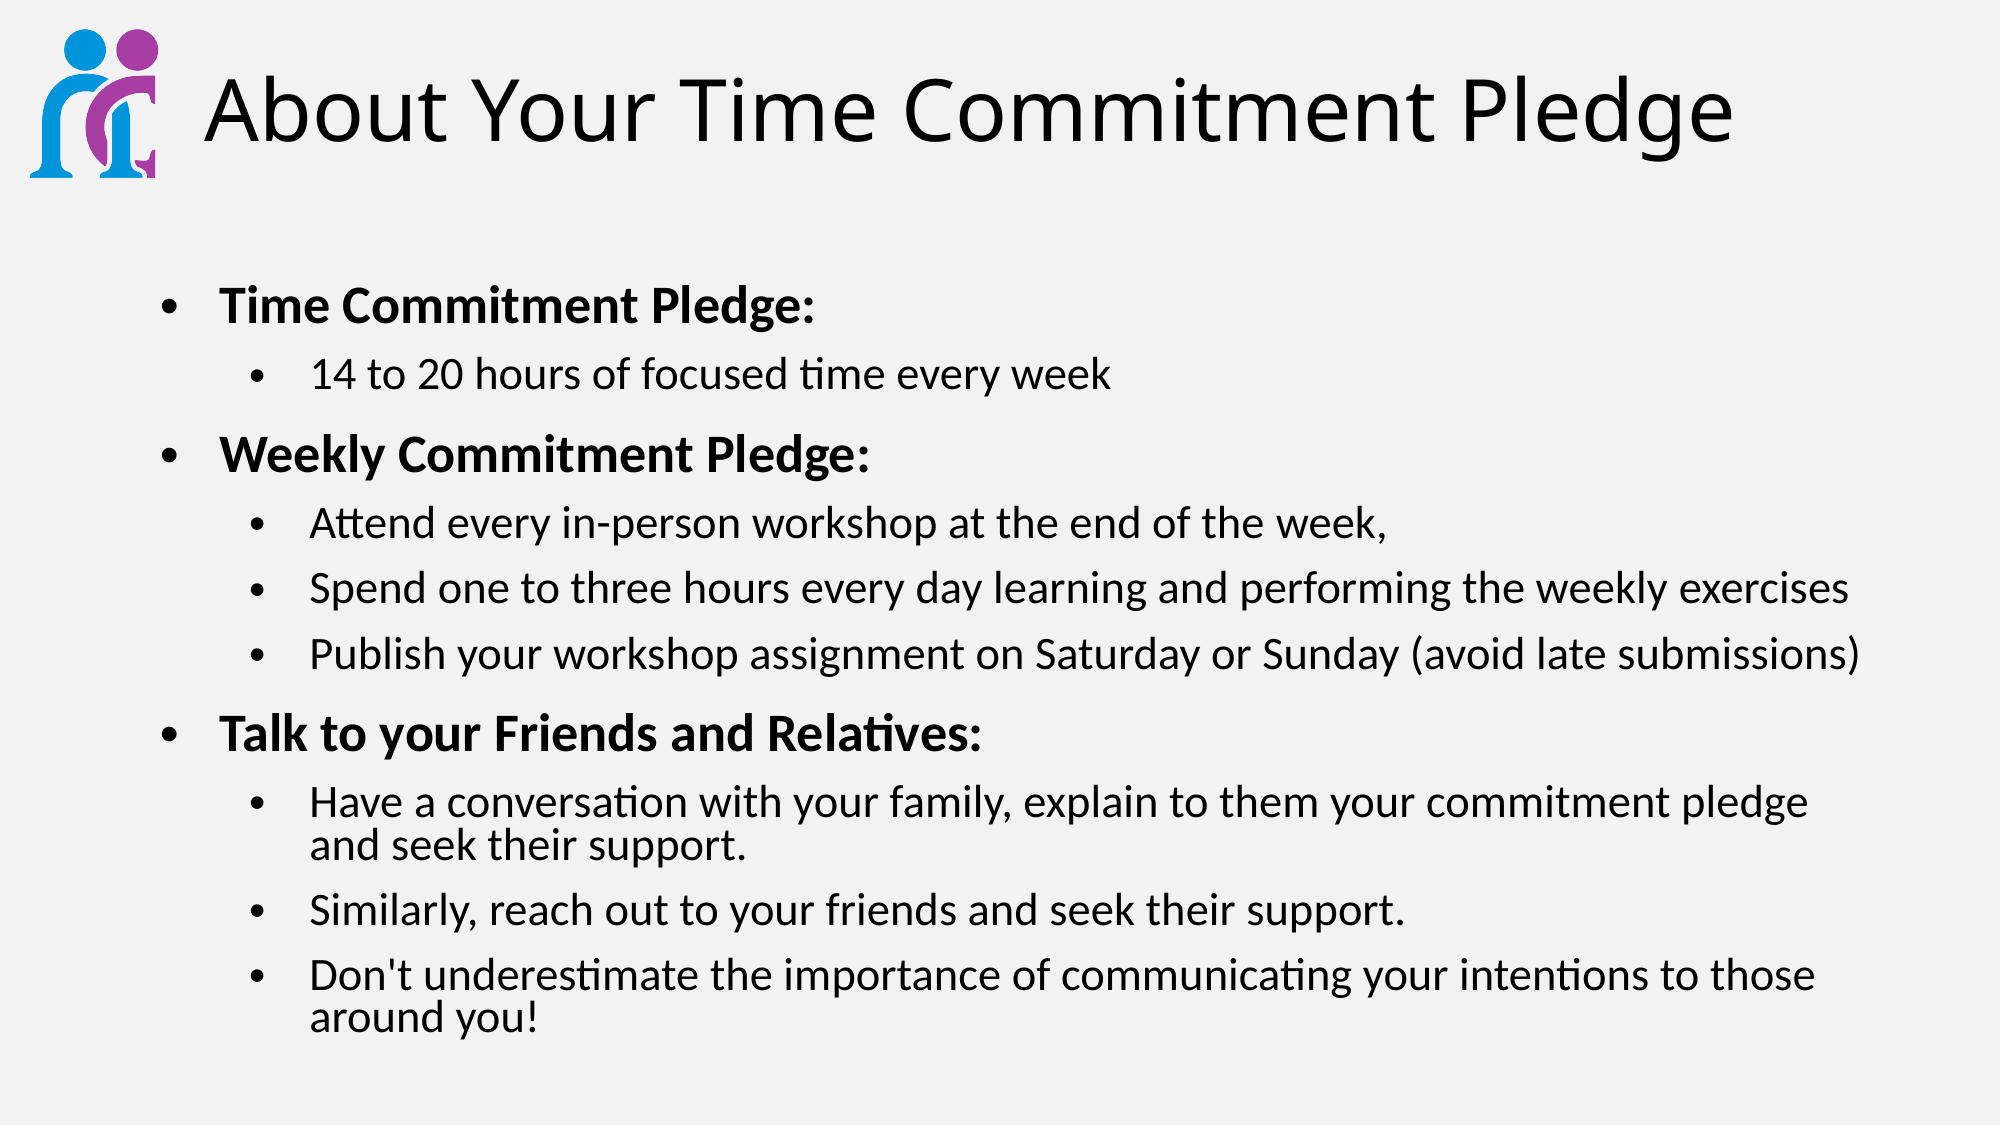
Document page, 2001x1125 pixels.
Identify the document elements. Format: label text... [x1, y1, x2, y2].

picture [12, 15, 180, 197]
text_box Time Commitment Pledge: 14 to 20 hours of focused time every week Weekly Commitment Pledge: Attend every in-person workshop at the end of the week, Spend one to three hours every day learning and performing the weekly exercises Publish your workshop assignment on Saturday or Sunday (avoid late submissions) Talk to your Friends and Relatives: Have a conversation with your family, explain to them your commitment pledge and seek their support. Similarly, reach out to your friends and seek their support. Don't underestimate the importance of communicating your intentions to those around you! [144, 277, 1918, 1058]
text_box About Your Time Commitment Pledge [189, 0, 1799, 219]
